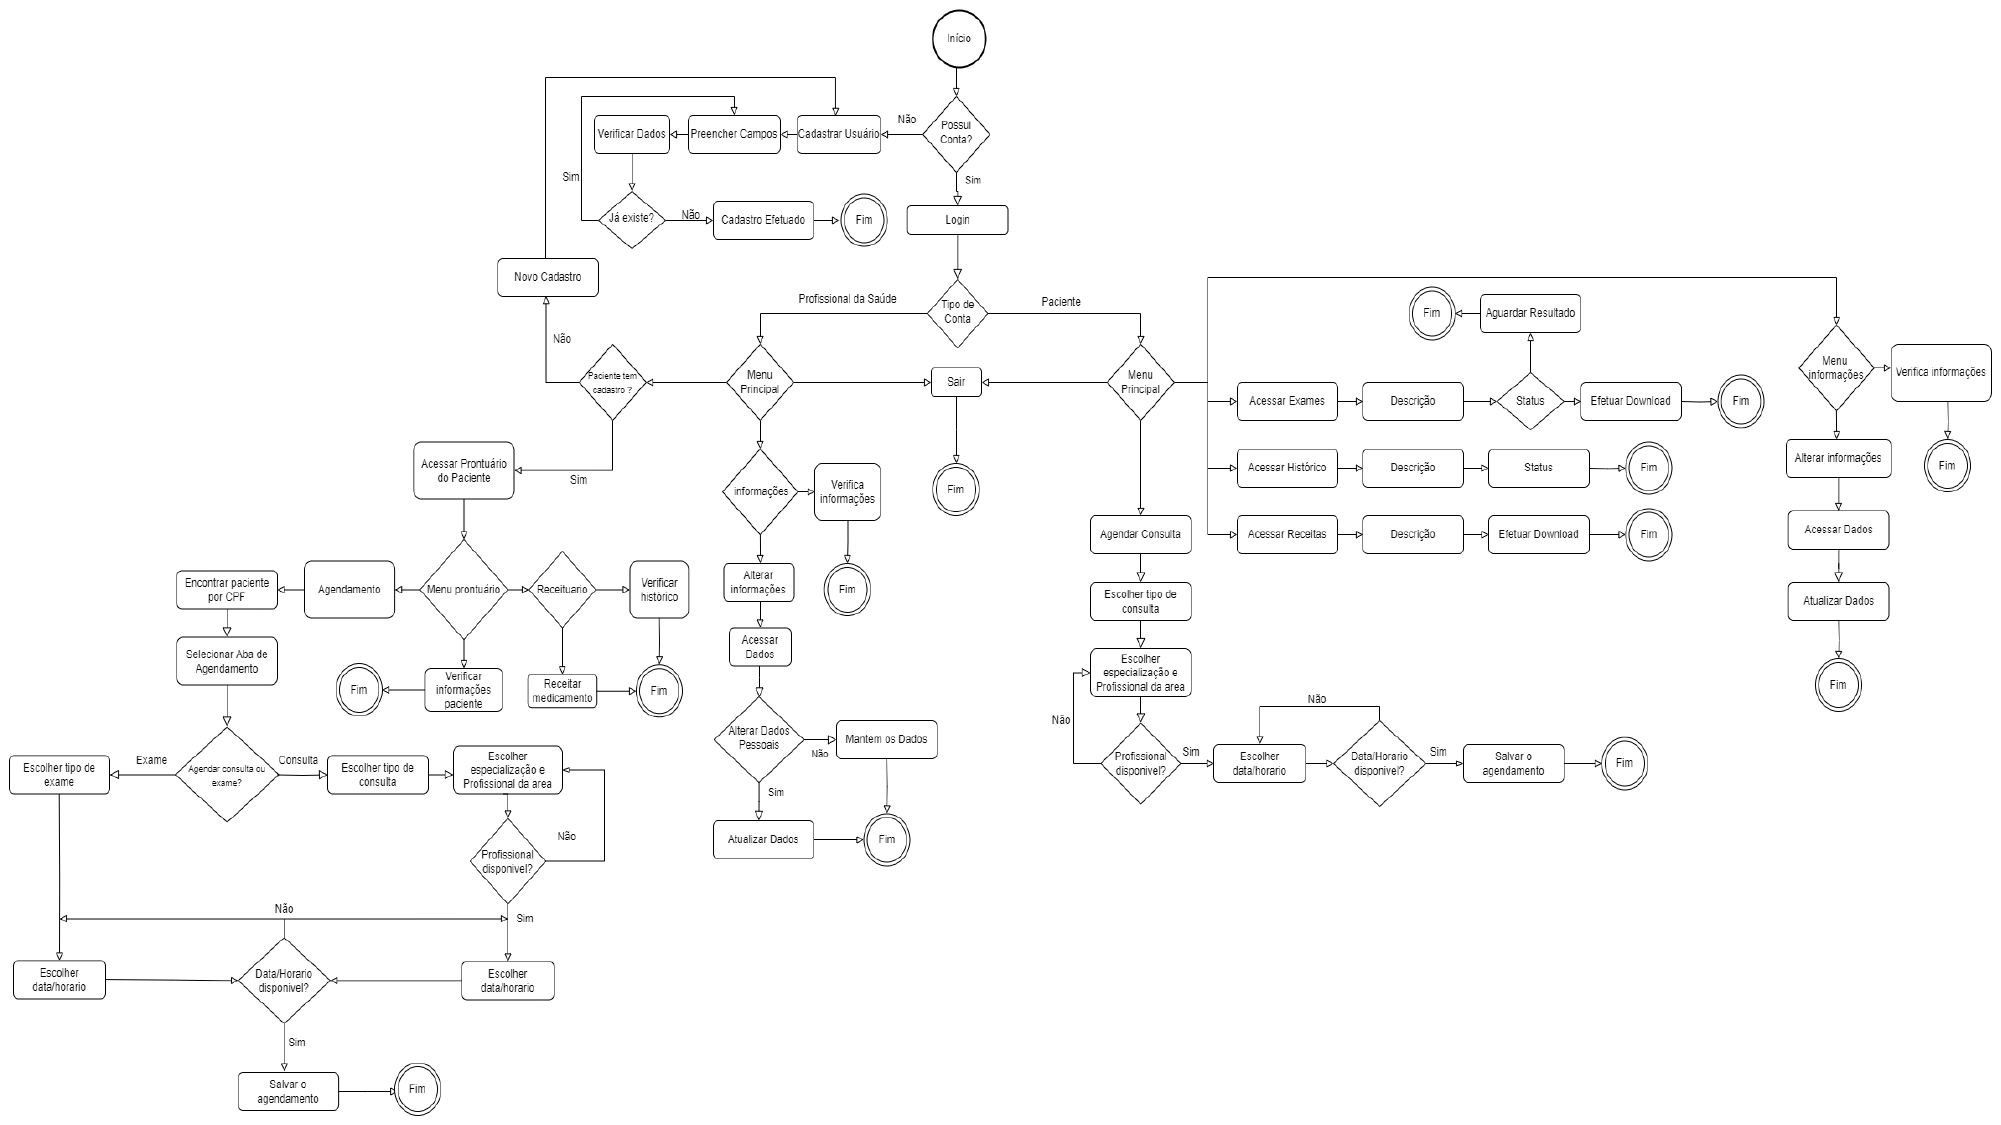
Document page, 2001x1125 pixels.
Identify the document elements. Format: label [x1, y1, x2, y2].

list [0, 0, 2000, 1125]
